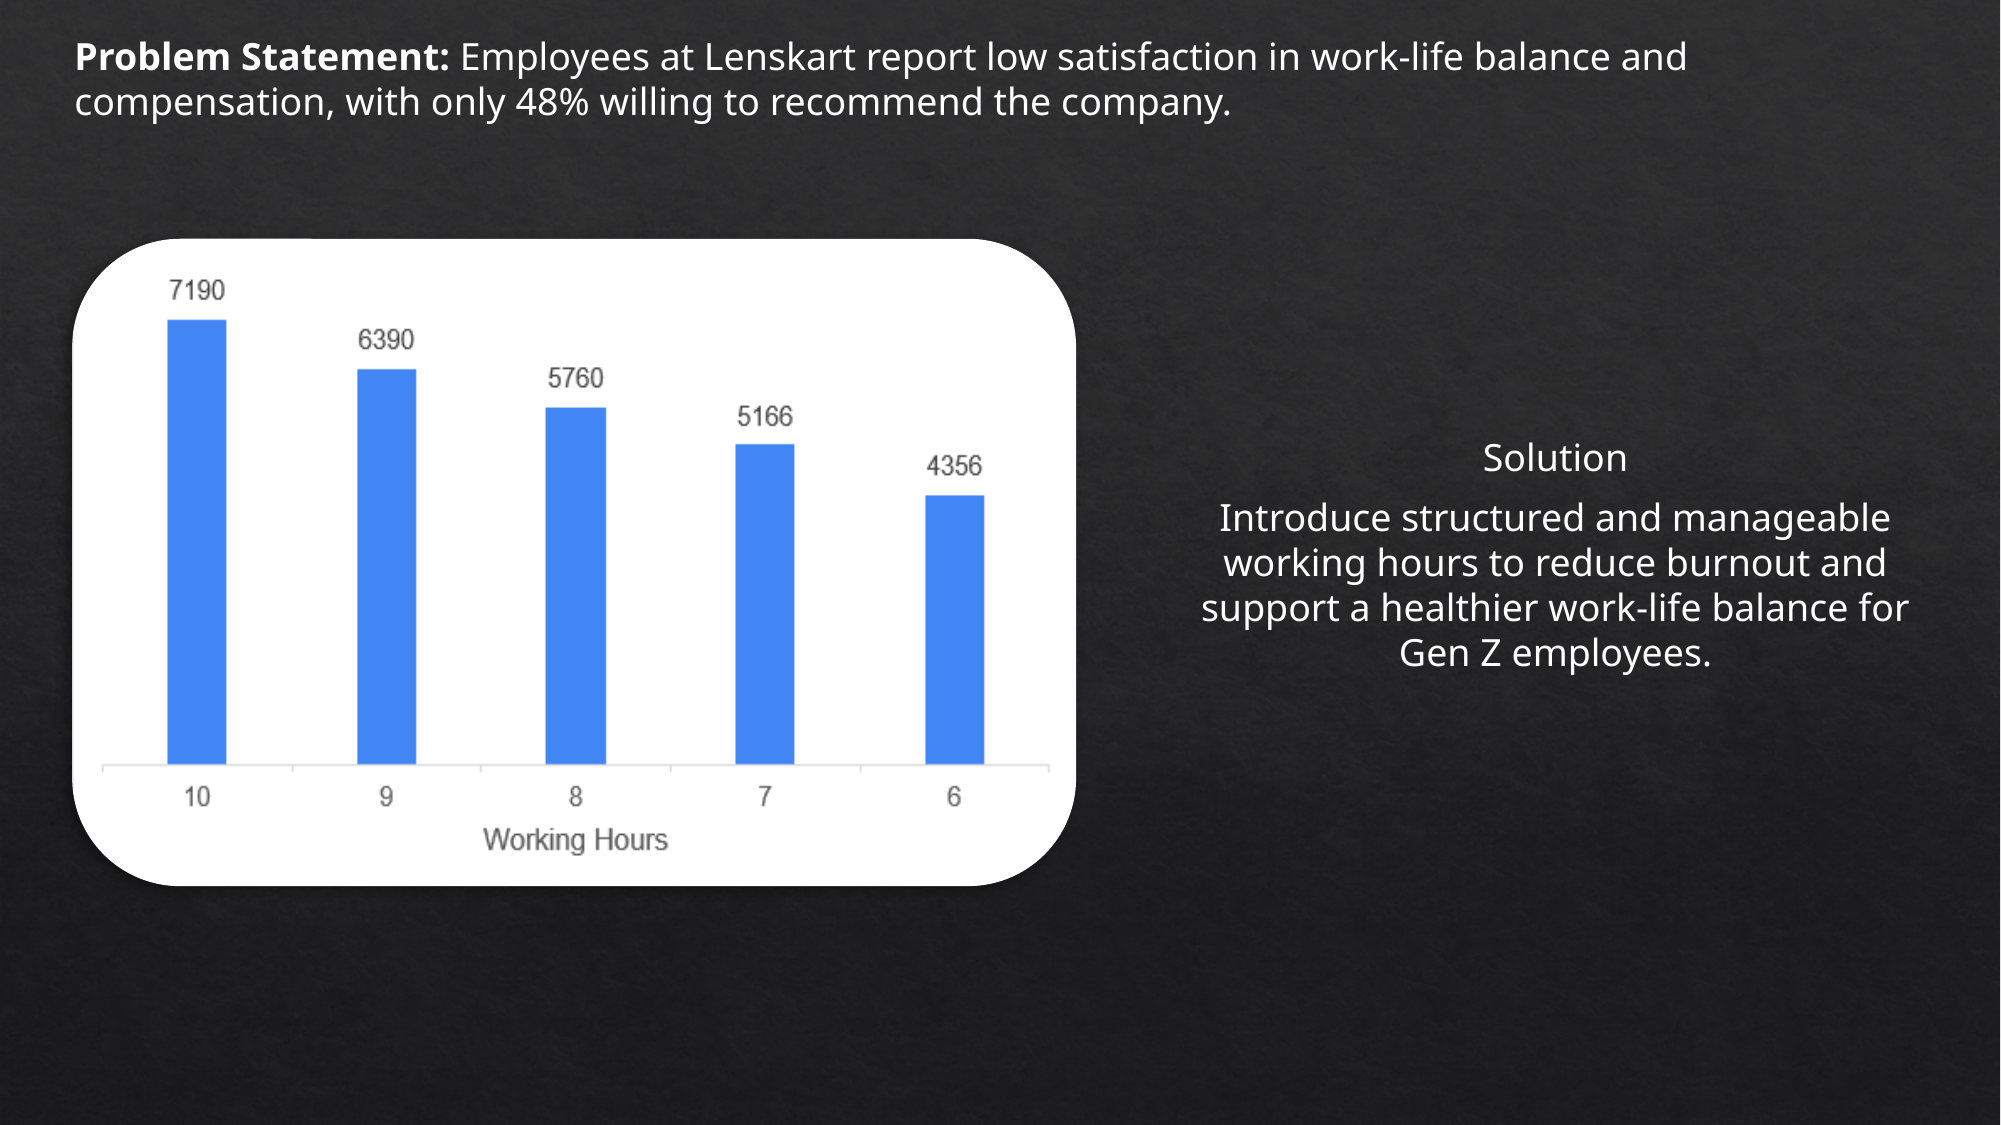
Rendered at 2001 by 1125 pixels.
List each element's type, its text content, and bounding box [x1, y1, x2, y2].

text_box Problem Statement: Employees at Lenskart report low satisfaction in work-life balance and compensation, with only 48% willing to recommend the company. [59, 25, 1941, 131]
text_box Solution [1149, 426, 1962, 486]
text_box Introduce structured and manageable working hours to reduce burnout and support a healthier work-life balance for Gen Z employees. [1149, 486, 1962, 682]
picture [71, 238, 1077, 887]
